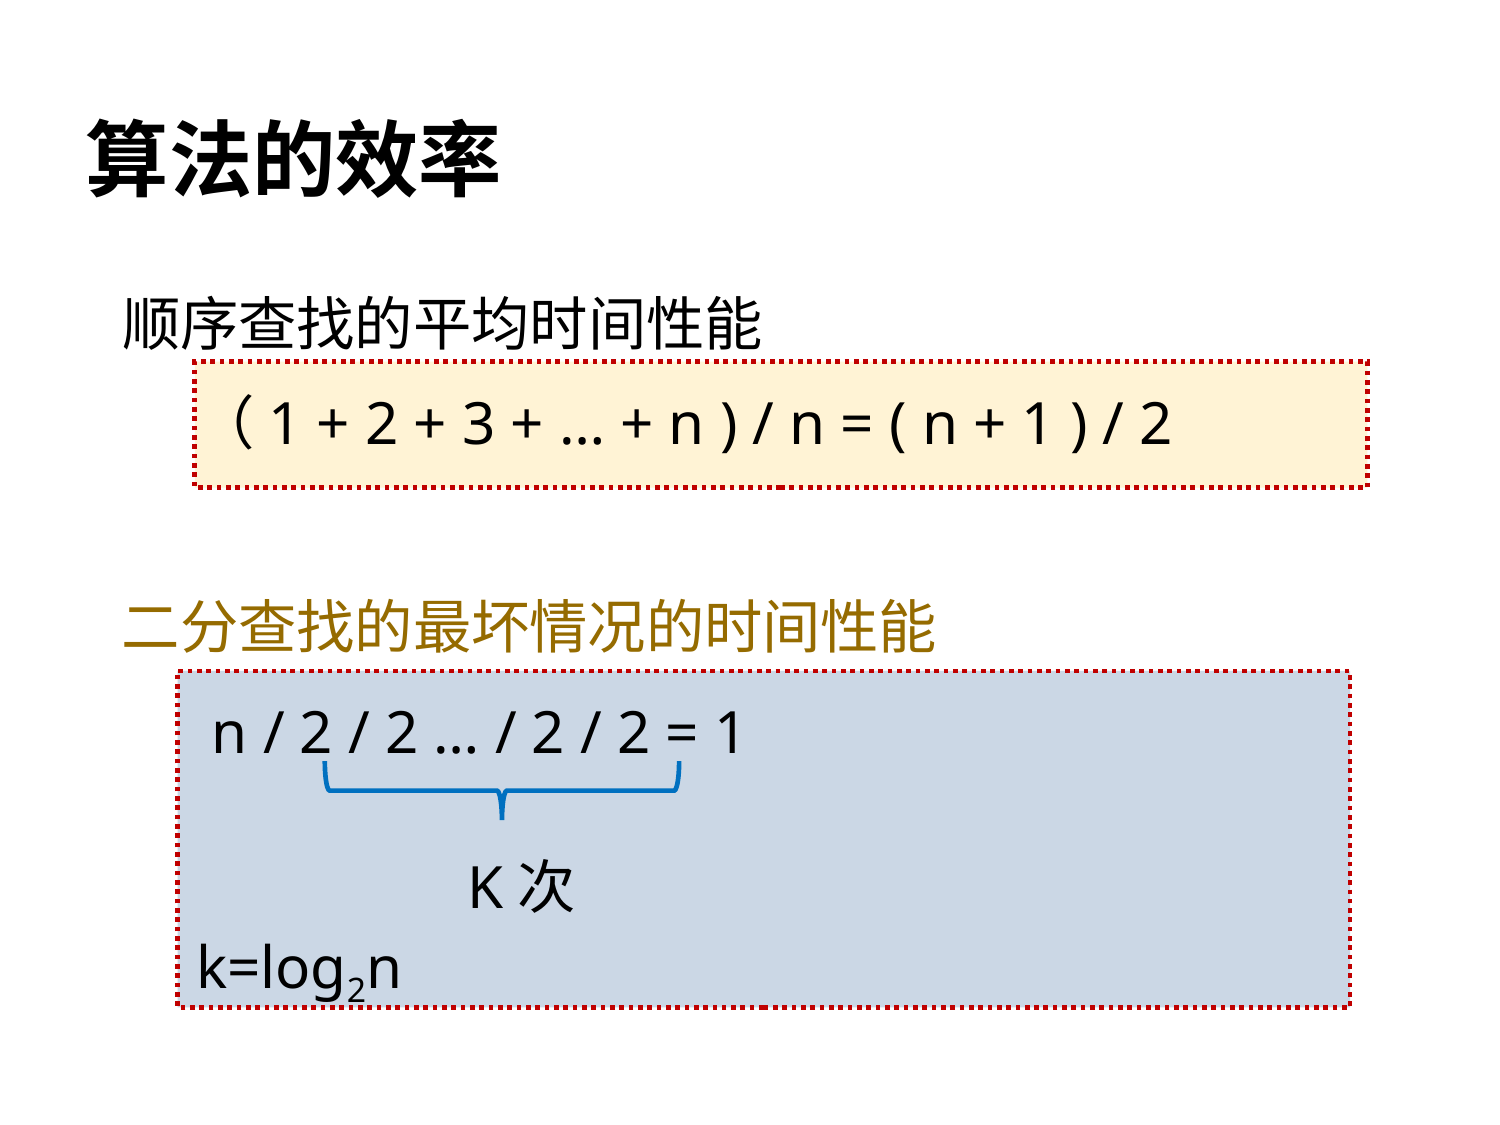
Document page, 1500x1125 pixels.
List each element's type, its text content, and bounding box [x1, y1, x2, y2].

text_box （1 + 2 + 3 + … + n ) / n = ( n + 1 ) / 2 [181, 378, 1320, 464]
text_box 二分查找的最坏情况的时间性能 [106, 561, 1376, 668]
text_box [324, 761, 680, 821]
text_box [1093, 670, 1351, 1008]
text_box [177, 670, 181, 1008]
text_box 顺序查找的平均时间性能 [107, 258, 1376, 540]
text_box K次 [452, 842, 597, 928]
text_box n / 2 / 2 … / 2 / 2 = 1 k=log2n [181, 666, 1093, 1023]
title 算法的效率 [70, 70, 1430, 217]
